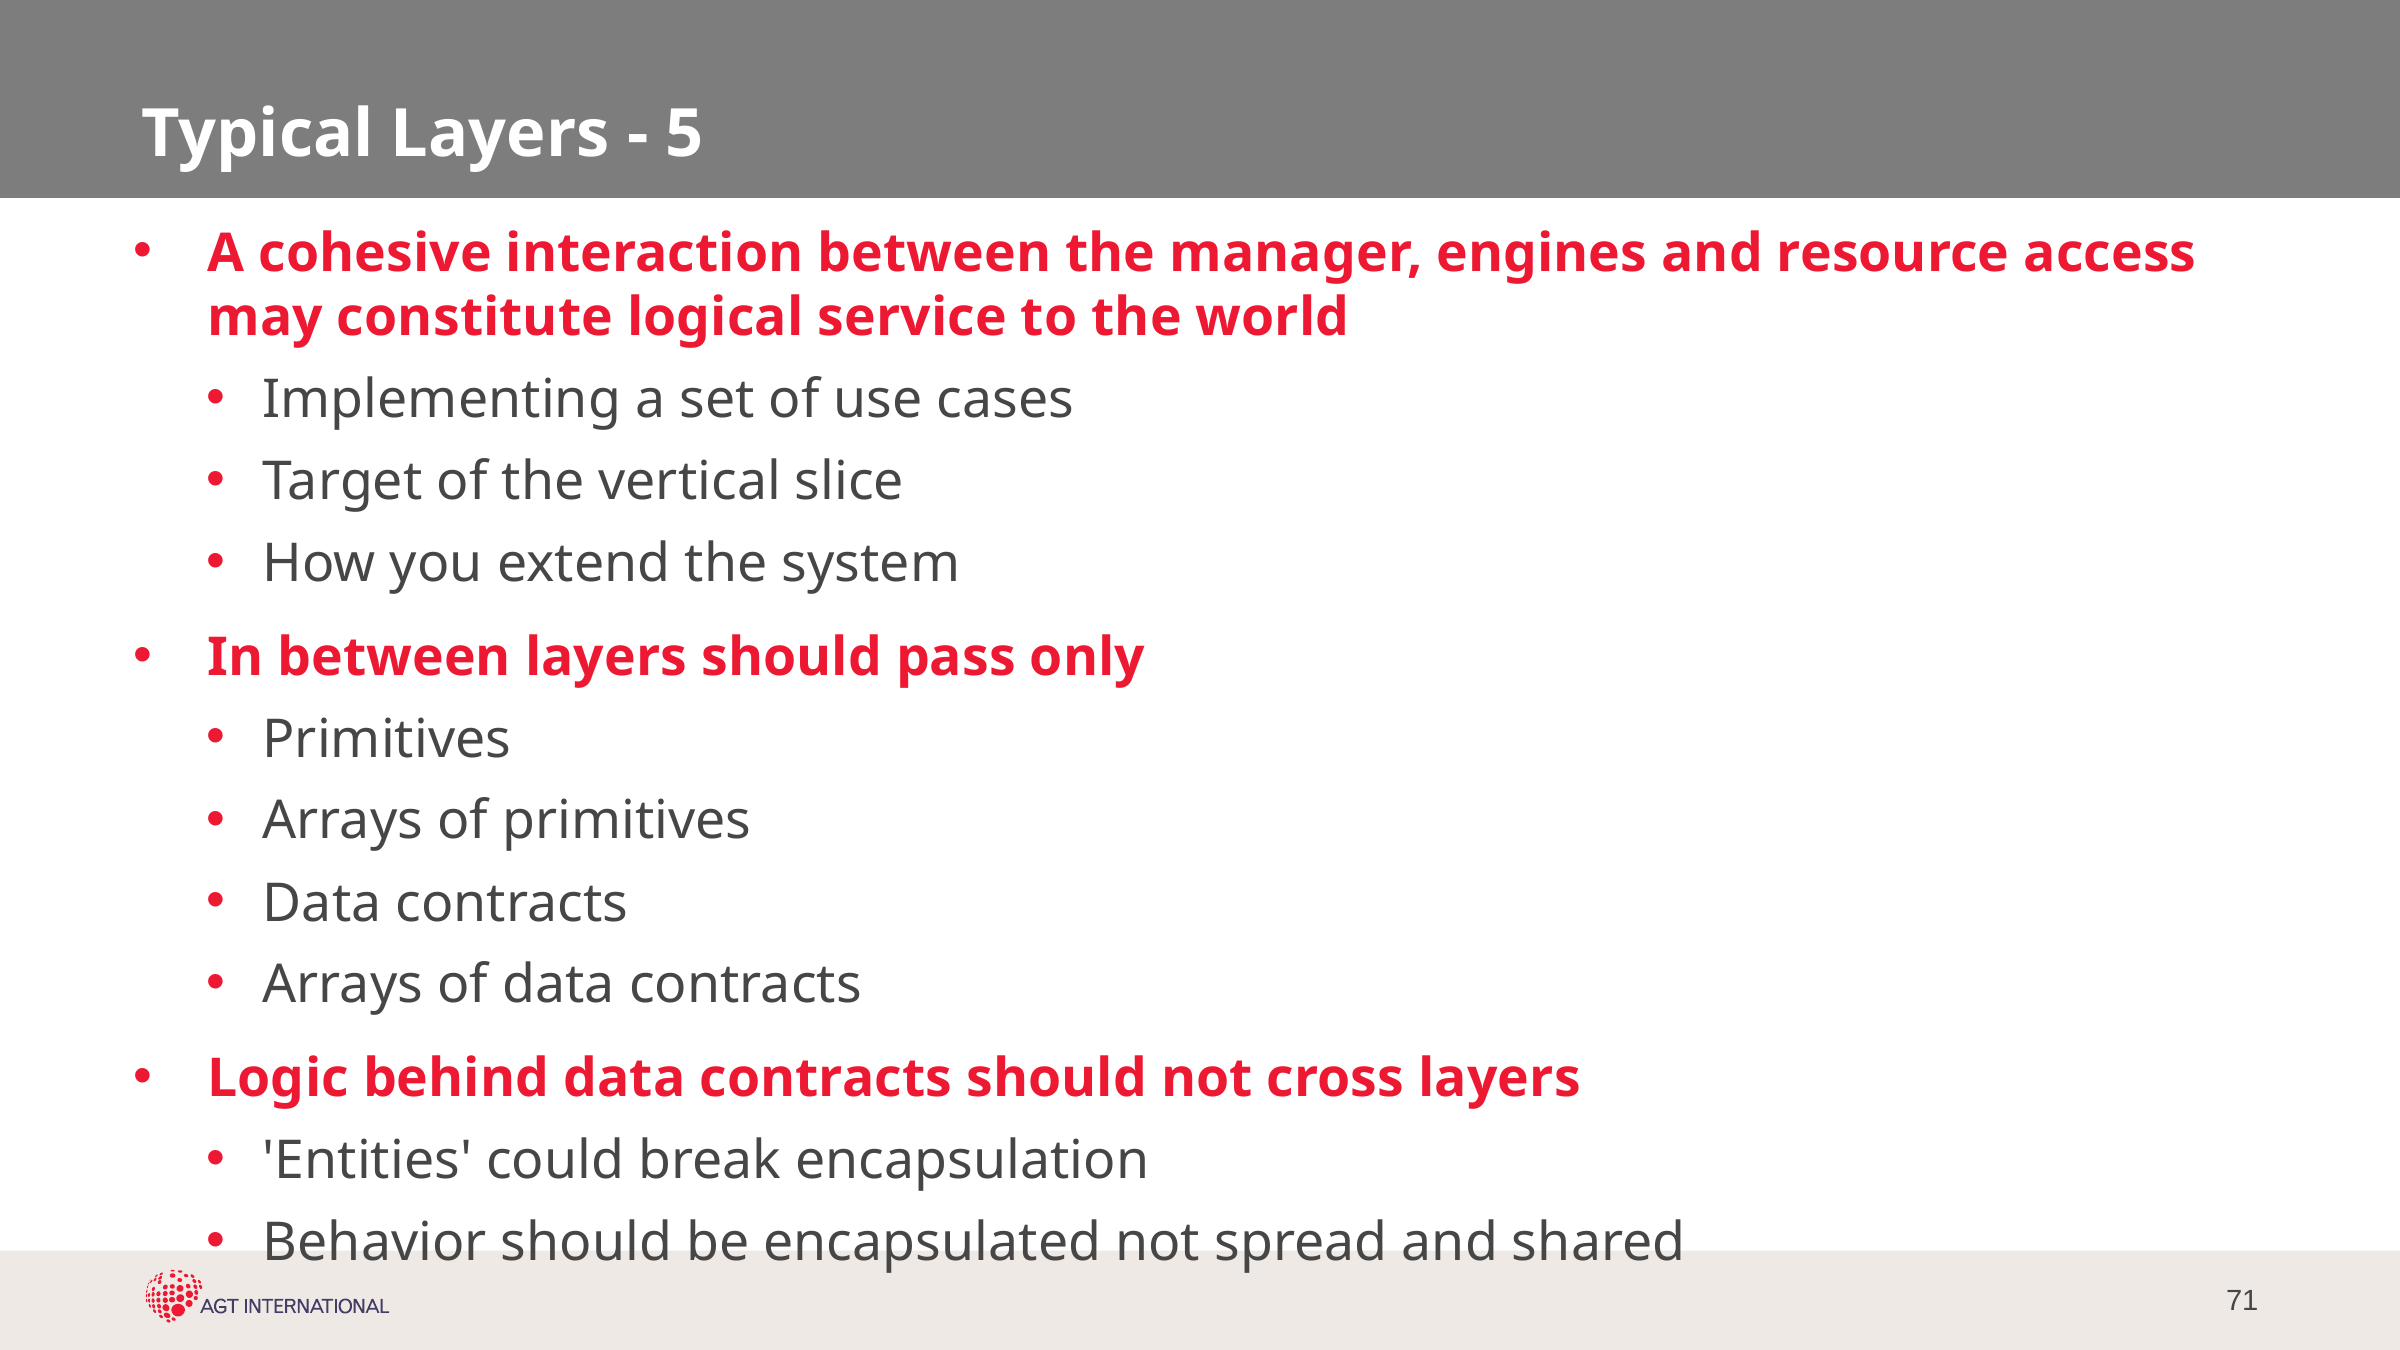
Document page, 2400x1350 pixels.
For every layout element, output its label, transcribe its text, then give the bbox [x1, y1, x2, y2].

title Typical Layers - 5 [120, 69, 2253, 180]
text_box A cohesive interaction between the manager, engines and resource access may constitute logical service to the world Implementing a set of use cases Target of the vertical slice How you extend the system In between layers should pass only Primitives Arrays of primitives Data contracts Arrays of data contracts Logic behind data contracts should not cross layers 'Entities' could break encapsulation Behavior should be encapsulated not spread and shared [118, 209, 2248, 1291]
